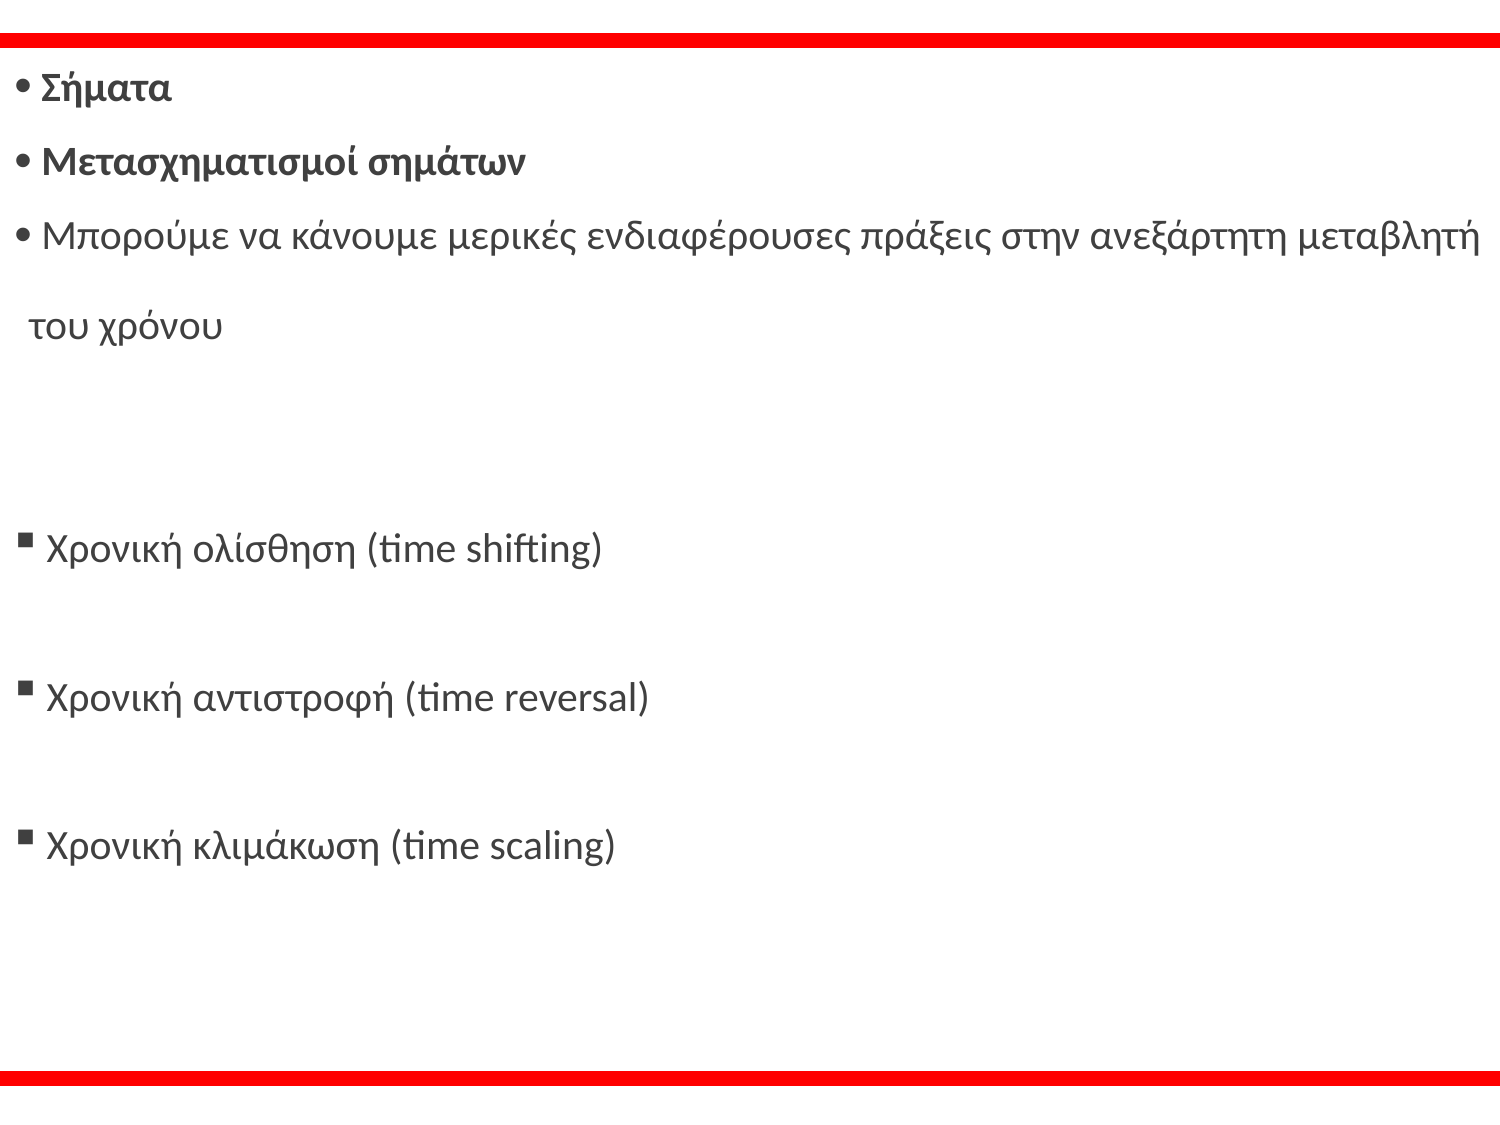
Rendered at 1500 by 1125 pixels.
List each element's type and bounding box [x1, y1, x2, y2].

text_box [0, 33, 1500, 48]
text_box [0, 1071, 1500, 1086]
